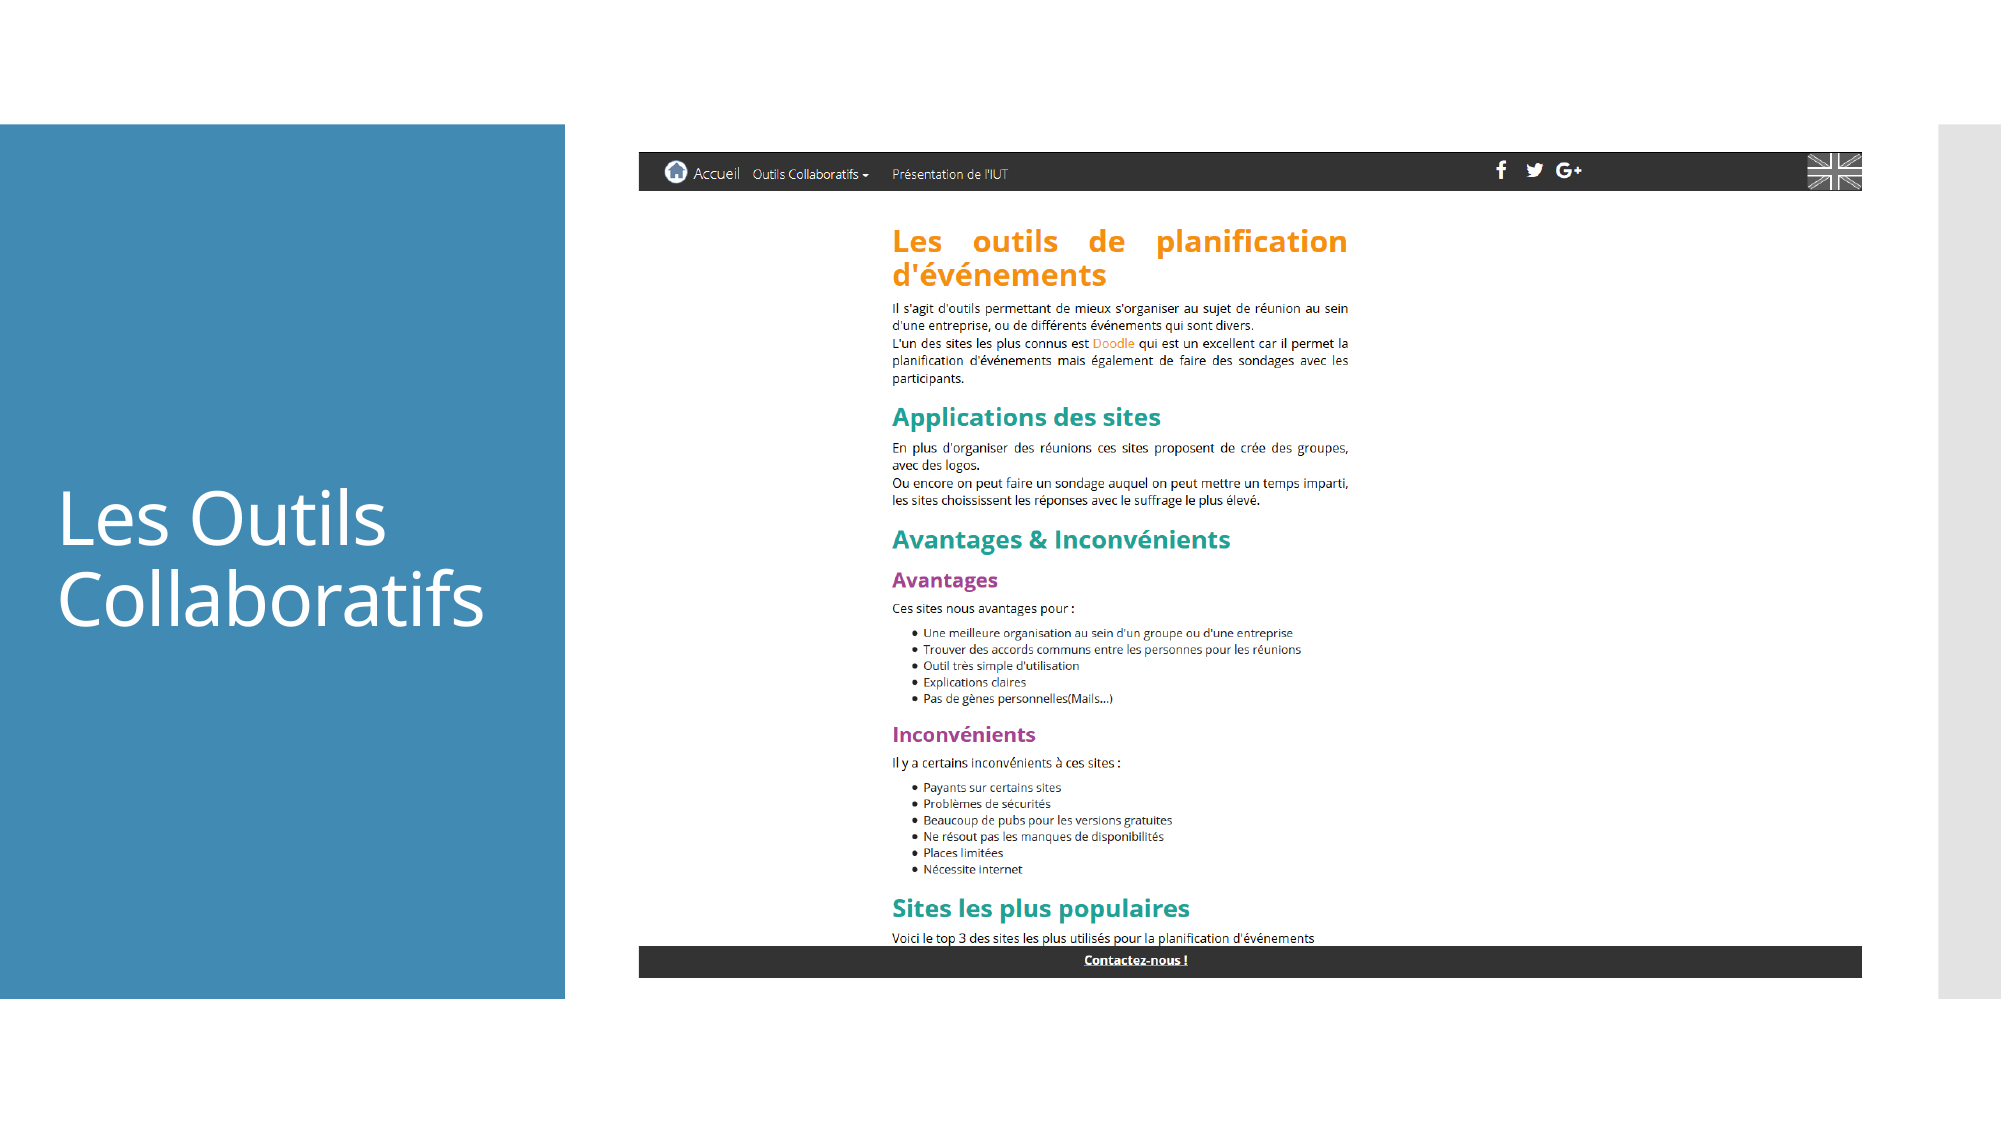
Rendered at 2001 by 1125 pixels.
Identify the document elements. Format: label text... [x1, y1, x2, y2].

title Les Outils Collaboratifs [41, 184, 525, 940]
picture [638, 151, 1863, 978]
